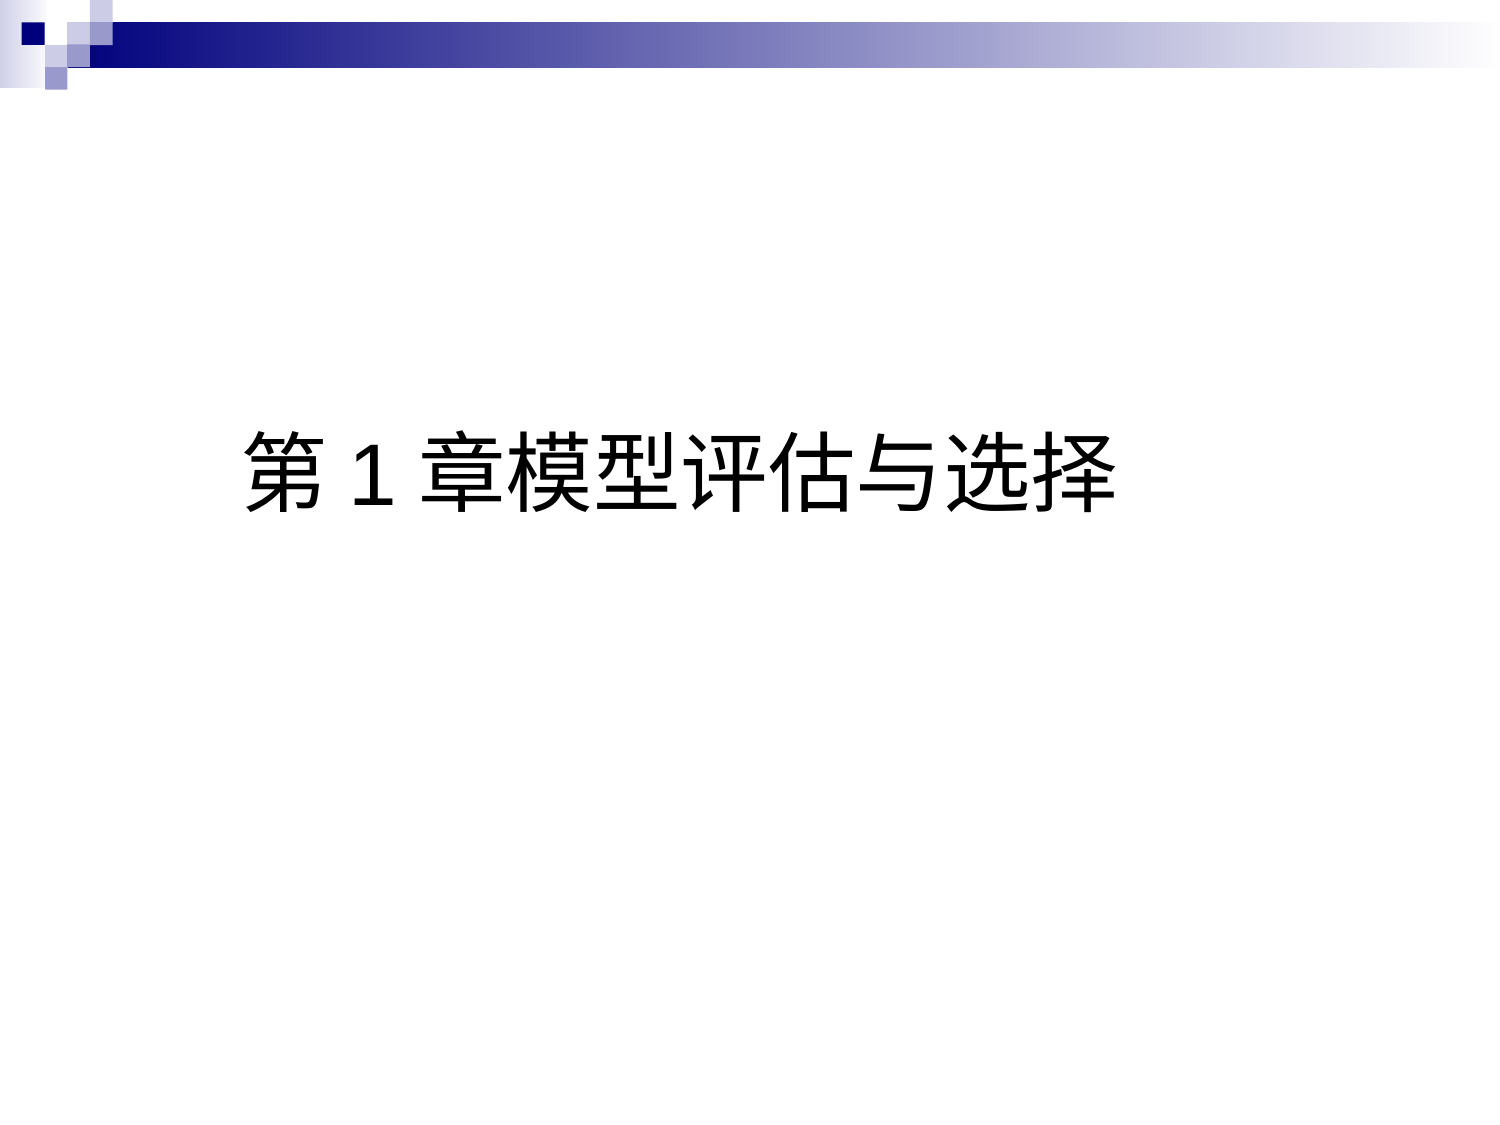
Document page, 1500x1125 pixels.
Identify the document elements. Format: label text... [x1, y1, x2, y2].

title 第1章模型评估与选择 [225, 349, 1500, 591]
